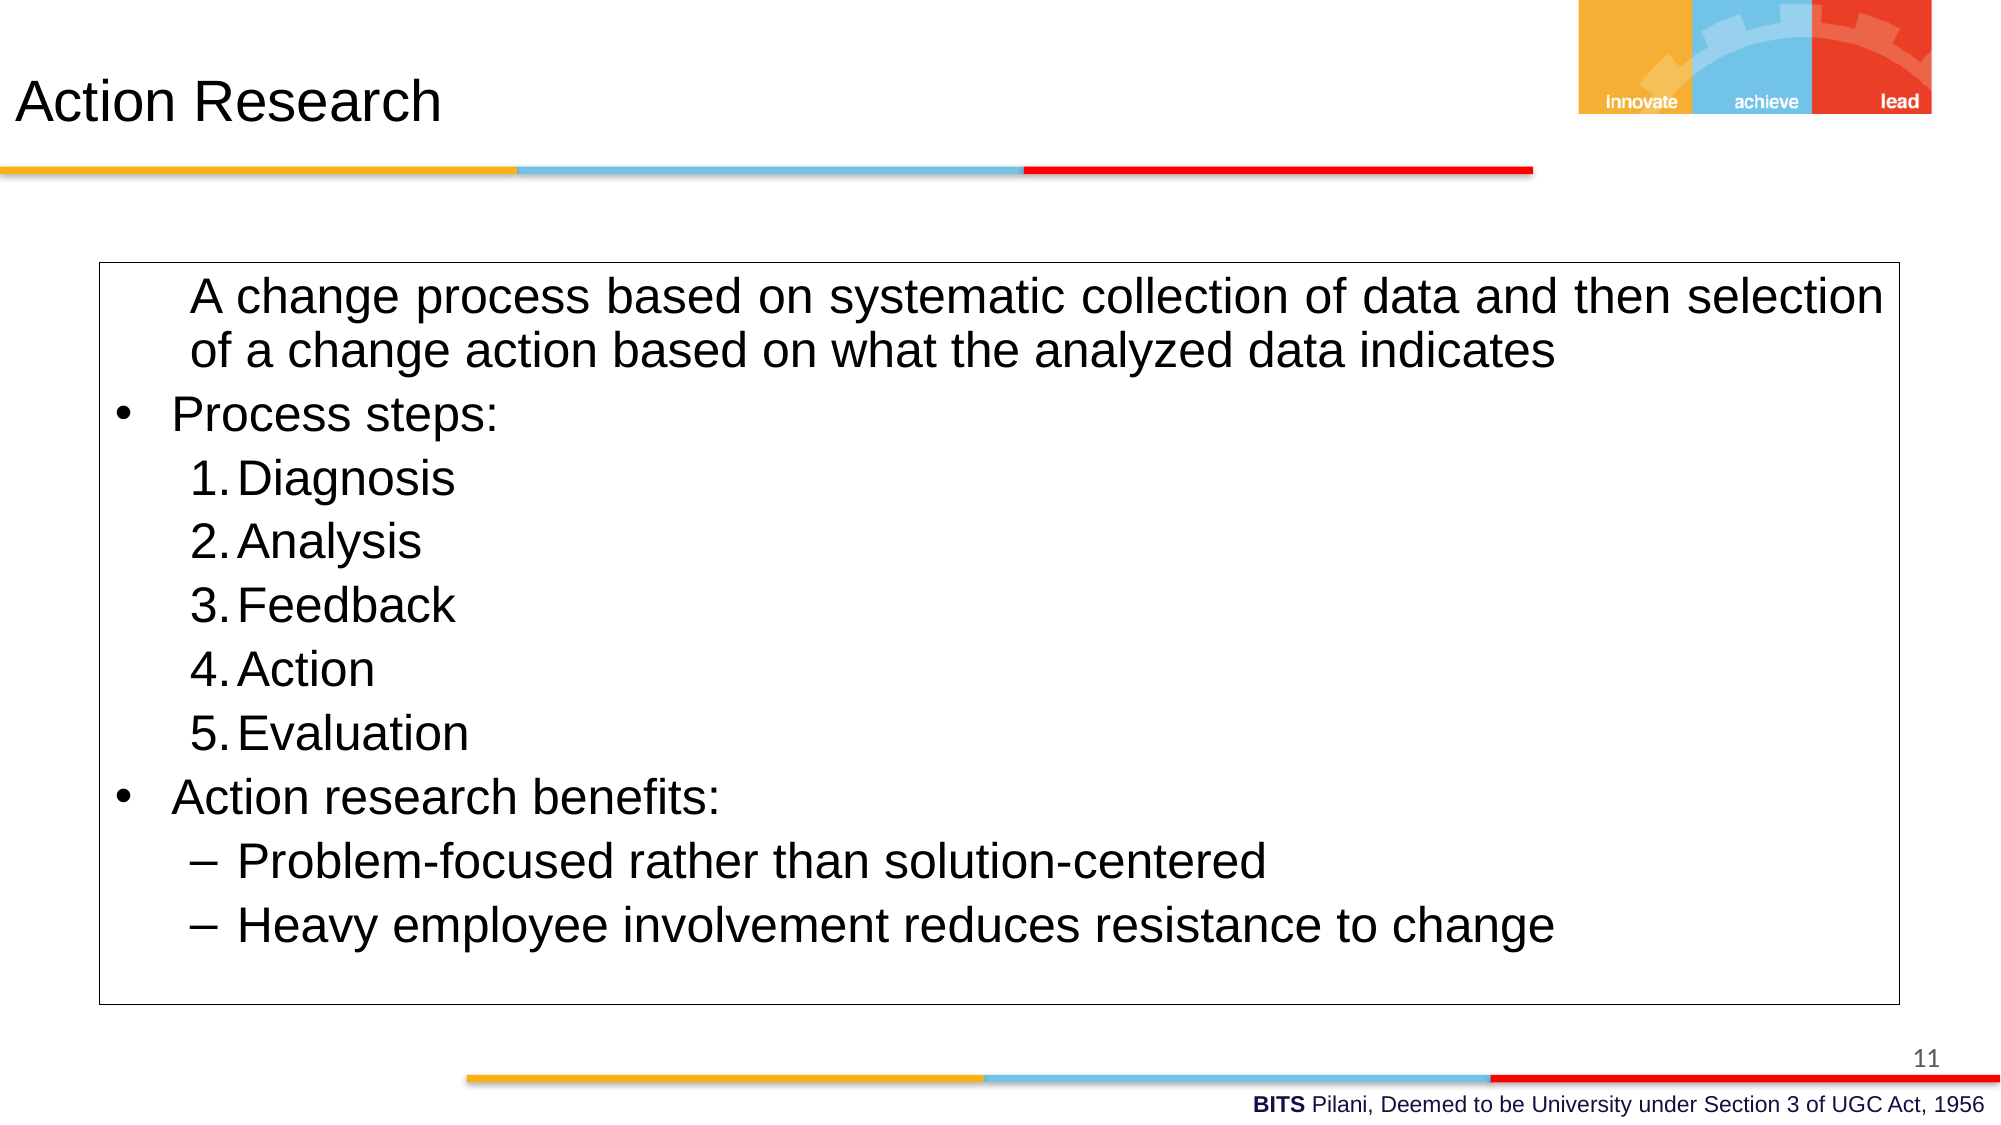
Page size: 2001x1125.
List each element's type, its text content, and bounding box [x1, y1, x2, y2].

title Action Research [0, 34, 1230, 163]
slide_number 11 [1758, 1032, 1955, 1074]
picture [1578, 0, 1932, 114]
list A change process based on systematic collection of data and then selection of a change action based on what the analyzed data indicates Process steps: Diagnosis Analysis Feedback Action Evaluation Action research benefits: Problem-focused rather than solution-centered Heavy employee involvement reduces resistance to change [99, 262, 1900, 1005]
